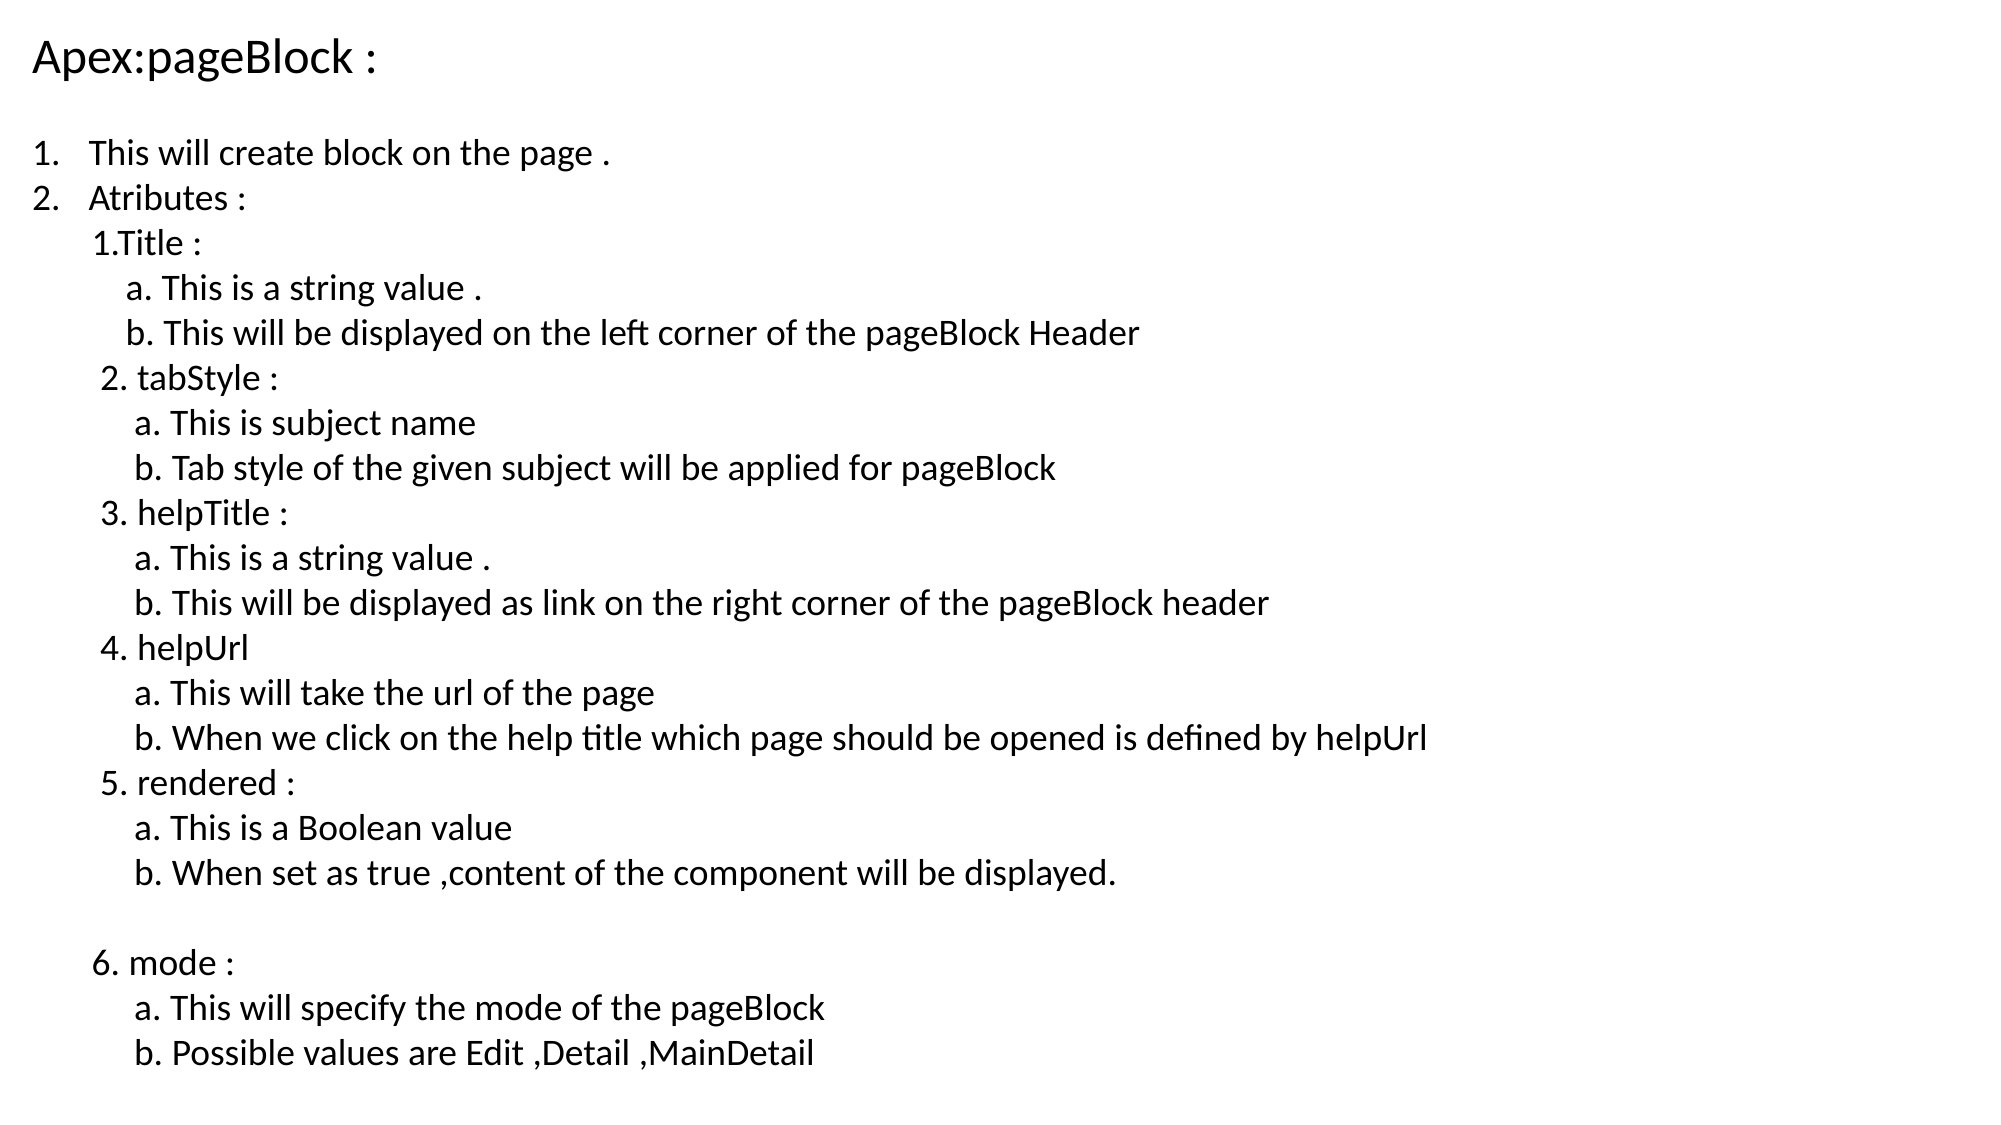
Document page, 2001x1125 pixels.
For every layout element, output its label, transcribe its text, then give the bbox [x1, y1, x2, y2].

text_box Apex:pageBlock : This will create block on the page . Atributes : 1.Title : a. This is a string value . b. This will be displayed on the left corner of the pageBlock Header 2. tabStyle : a. This is subject name b. Tab style of the given subject will be applied for pageBlock 3. helpTitle : a. This is a string value . b. This will be displayed as link on the right corner of the pageBlock header 4. helpUrl a. This will take the url of the page b. When we click on the help title which page should be opened is defined by helpUrl 5. rendered : a. This is a Boolean value b. When set as true ,content of the component will be displayed. 6. mode : a. This will specify the mode of the pageBlock b. Possible values are Edit ,Detail ,MainDetail [17, 15, 2000, 1125]
